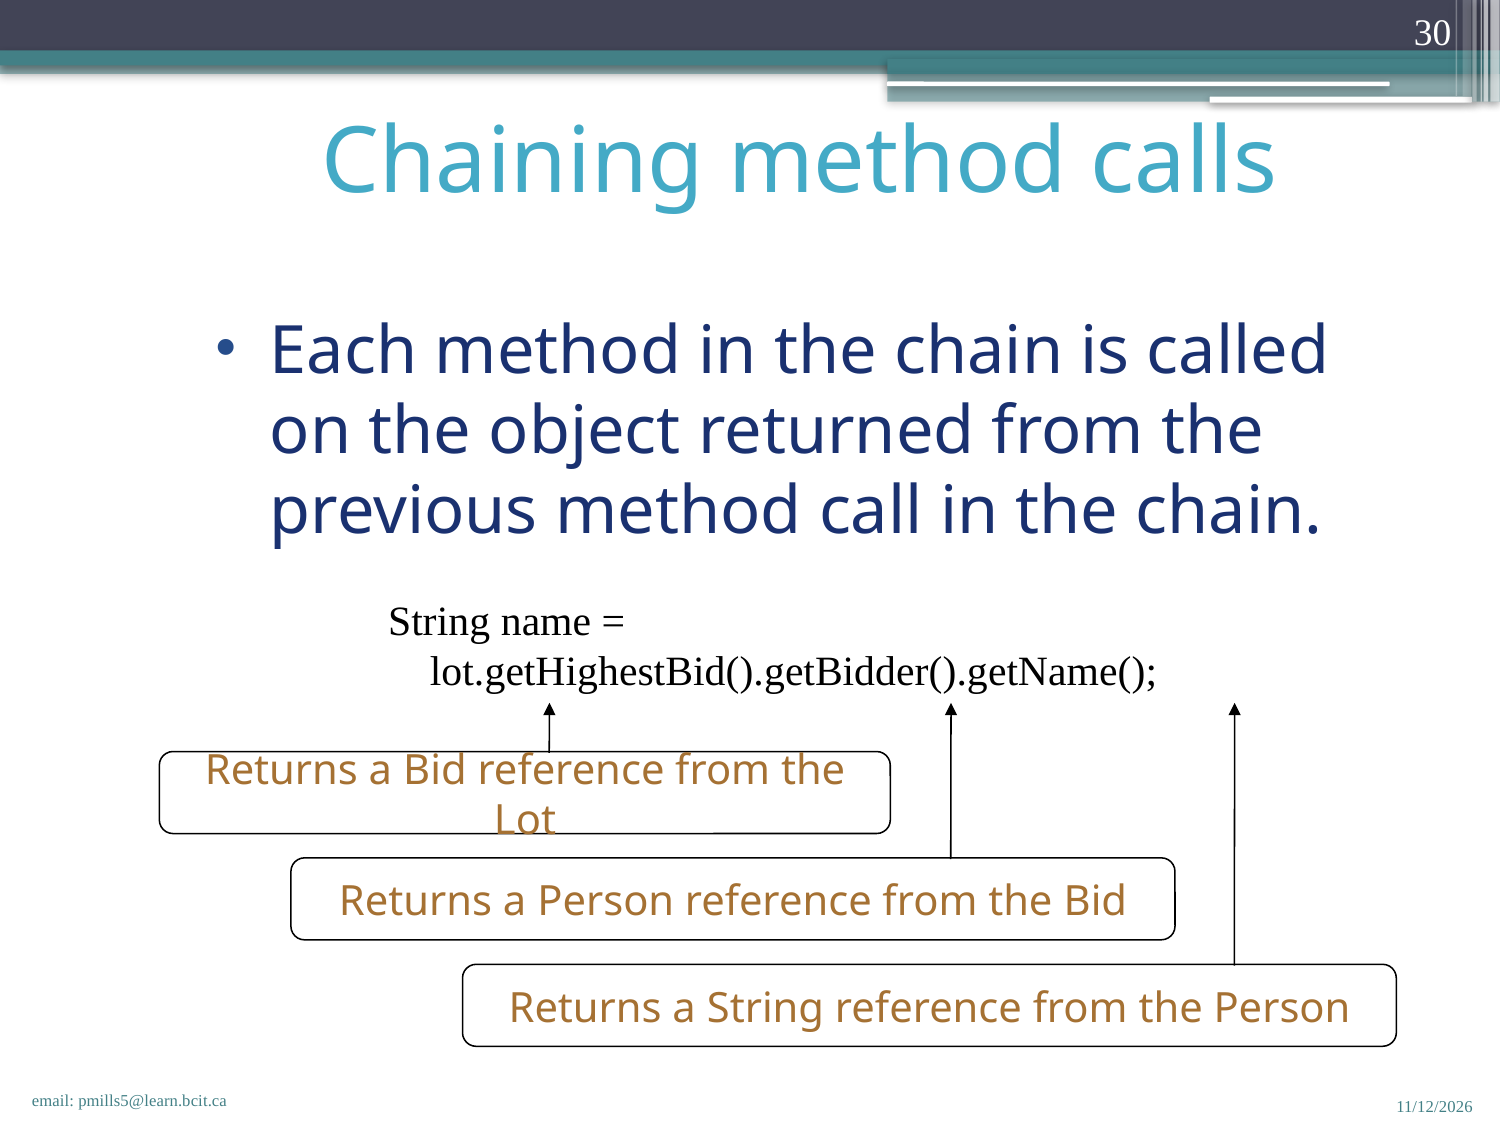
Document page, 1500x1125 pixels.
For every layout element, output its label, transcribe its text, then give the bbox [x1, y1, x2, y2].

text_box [290, 857, 1176, 941]
text_box Chaining method calls [162, 62, 1438, 250]
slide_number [1381, 1088, 1500, 1125]
text_box [944, 702, 958, 854]
footer email: pmills5@learn.bcit.ca [0, 1082, 243, 1125]
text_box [462, 964, 1397, 1047]
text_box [159, 751, 891, 834]
text_box [1228, 702, 1241, 961]
text_box Each method in the chain is called on the object returned from the previous method call in the chain. [200, 299, 1425, 1000]
text_box [543, 702, 556, 748]
slide_number 30 [1341, 0, 1466, 61]
